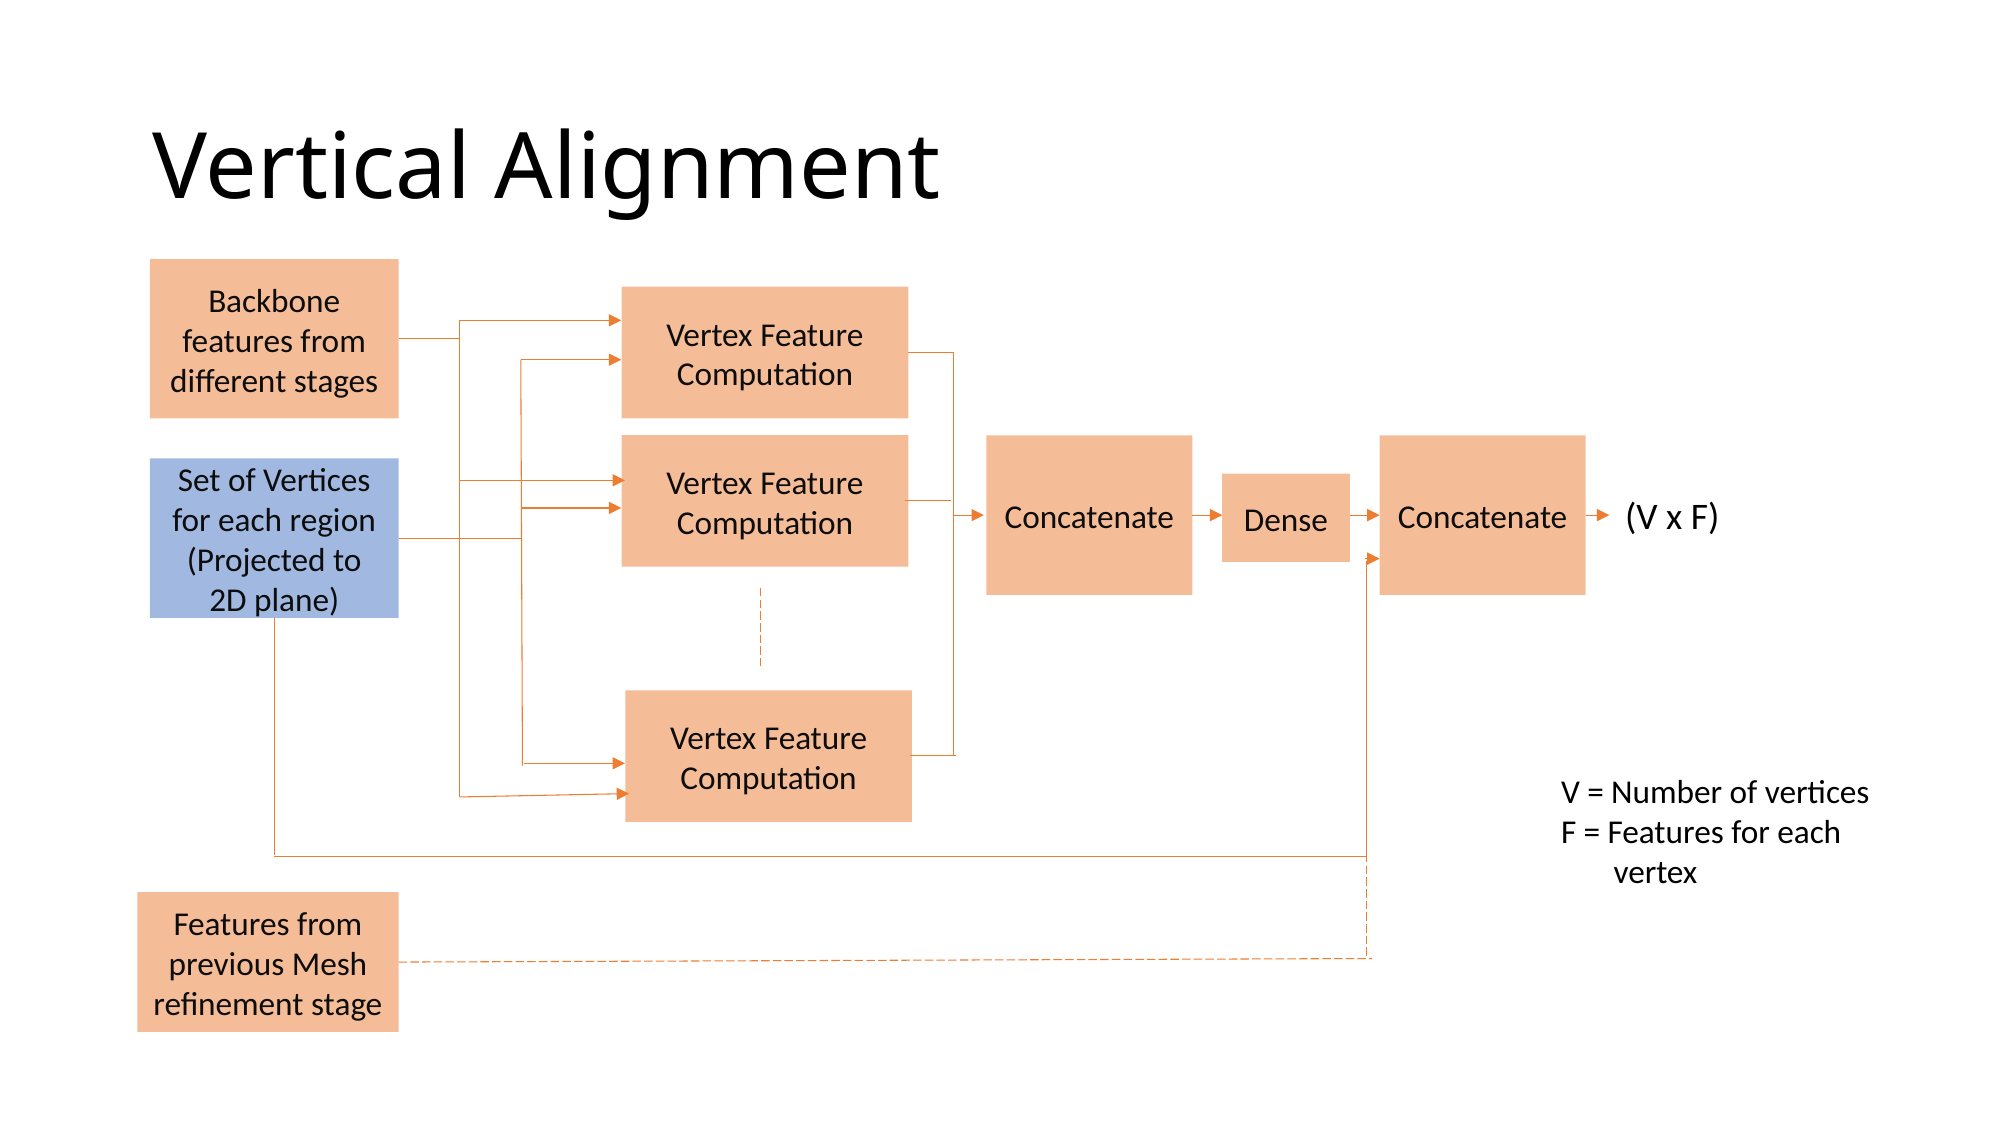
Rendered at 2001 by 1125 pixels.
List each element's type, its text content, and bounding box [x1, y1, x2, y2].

title Vertical Alignment [137, 59, 1863, 278]
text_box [137, 259, 1736, 1032]
text_box V = Number of vertices F = Features for each vertex [1736, 763, 1885, 898]
